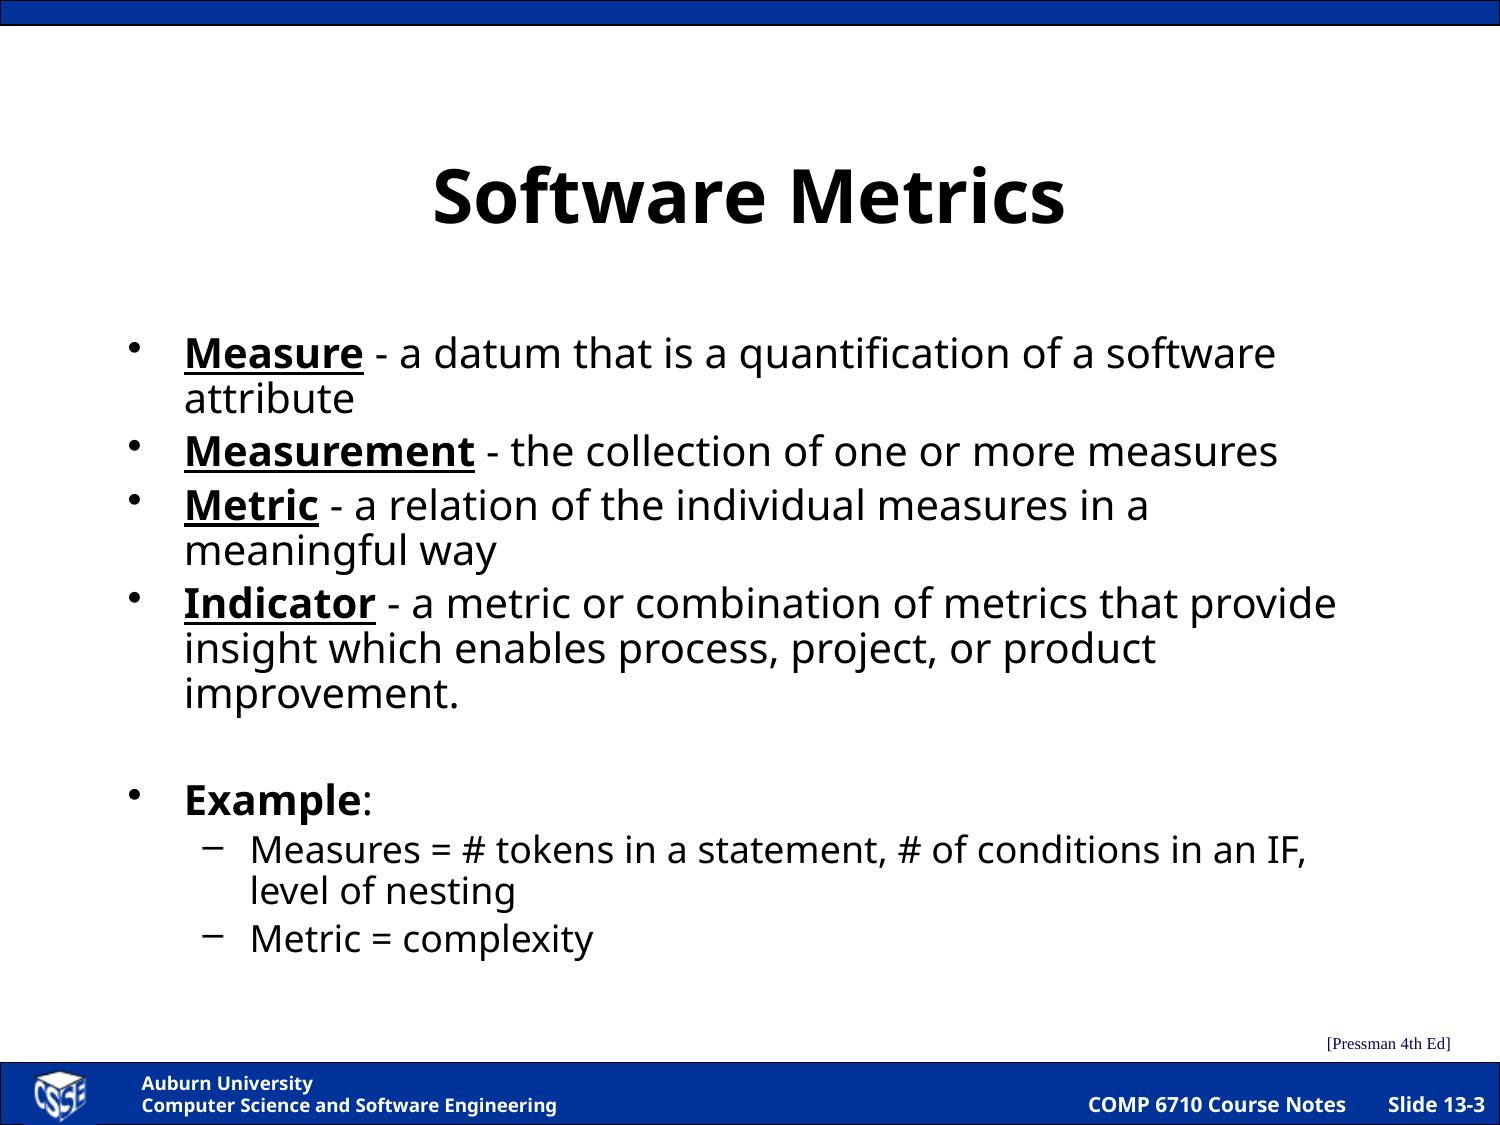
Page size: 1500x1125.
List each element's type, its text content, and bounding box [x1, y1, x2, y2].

text_box [Pressman 4th Ed] [1311, 1024, 1467, 1060]
title Software Metrics [112, 99, 1388, 288]
list Measure - a datum that is a quantification of a software attribute Measurement - the collection of one or more measures Metric - a relation of the individual measures in a meaningful way Indicator - a metric or combination of metrics that provide insight which enables process, project, or product improvement. Example: Measures = # tokens in a statement, # of conditions in an IF, level of nesting Metric = complexity [112, 324, 1388, 1001]
picture [24, 1066, 96, 1125]
